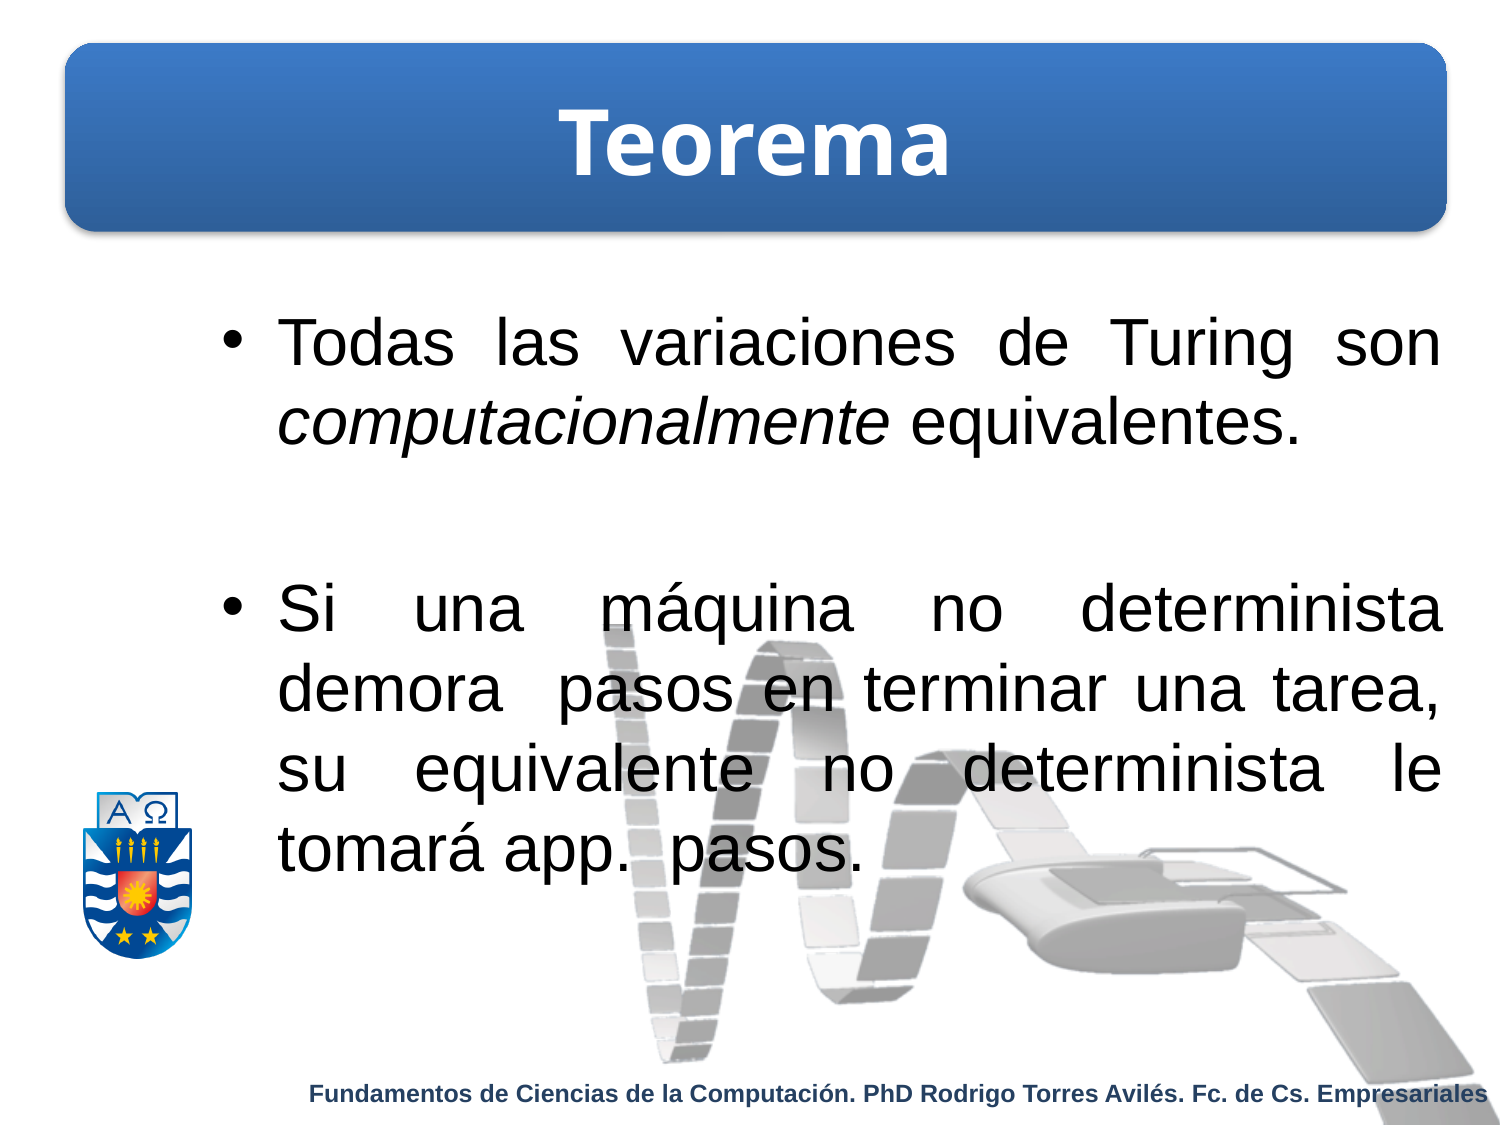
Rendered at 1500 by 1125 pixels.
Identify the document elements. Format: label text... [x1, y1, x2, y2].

title Teorema [64, 45, 1447, 233]
text_box Fundamentos de Ciencias de la Computación. PhD Rodrigo Torres Avilés. Fc. de Cs. Empresariales [237, 1070, 378, 1125]
picture [76, 783, 199, 967]
picture [383, 624, 1500, 1125]
